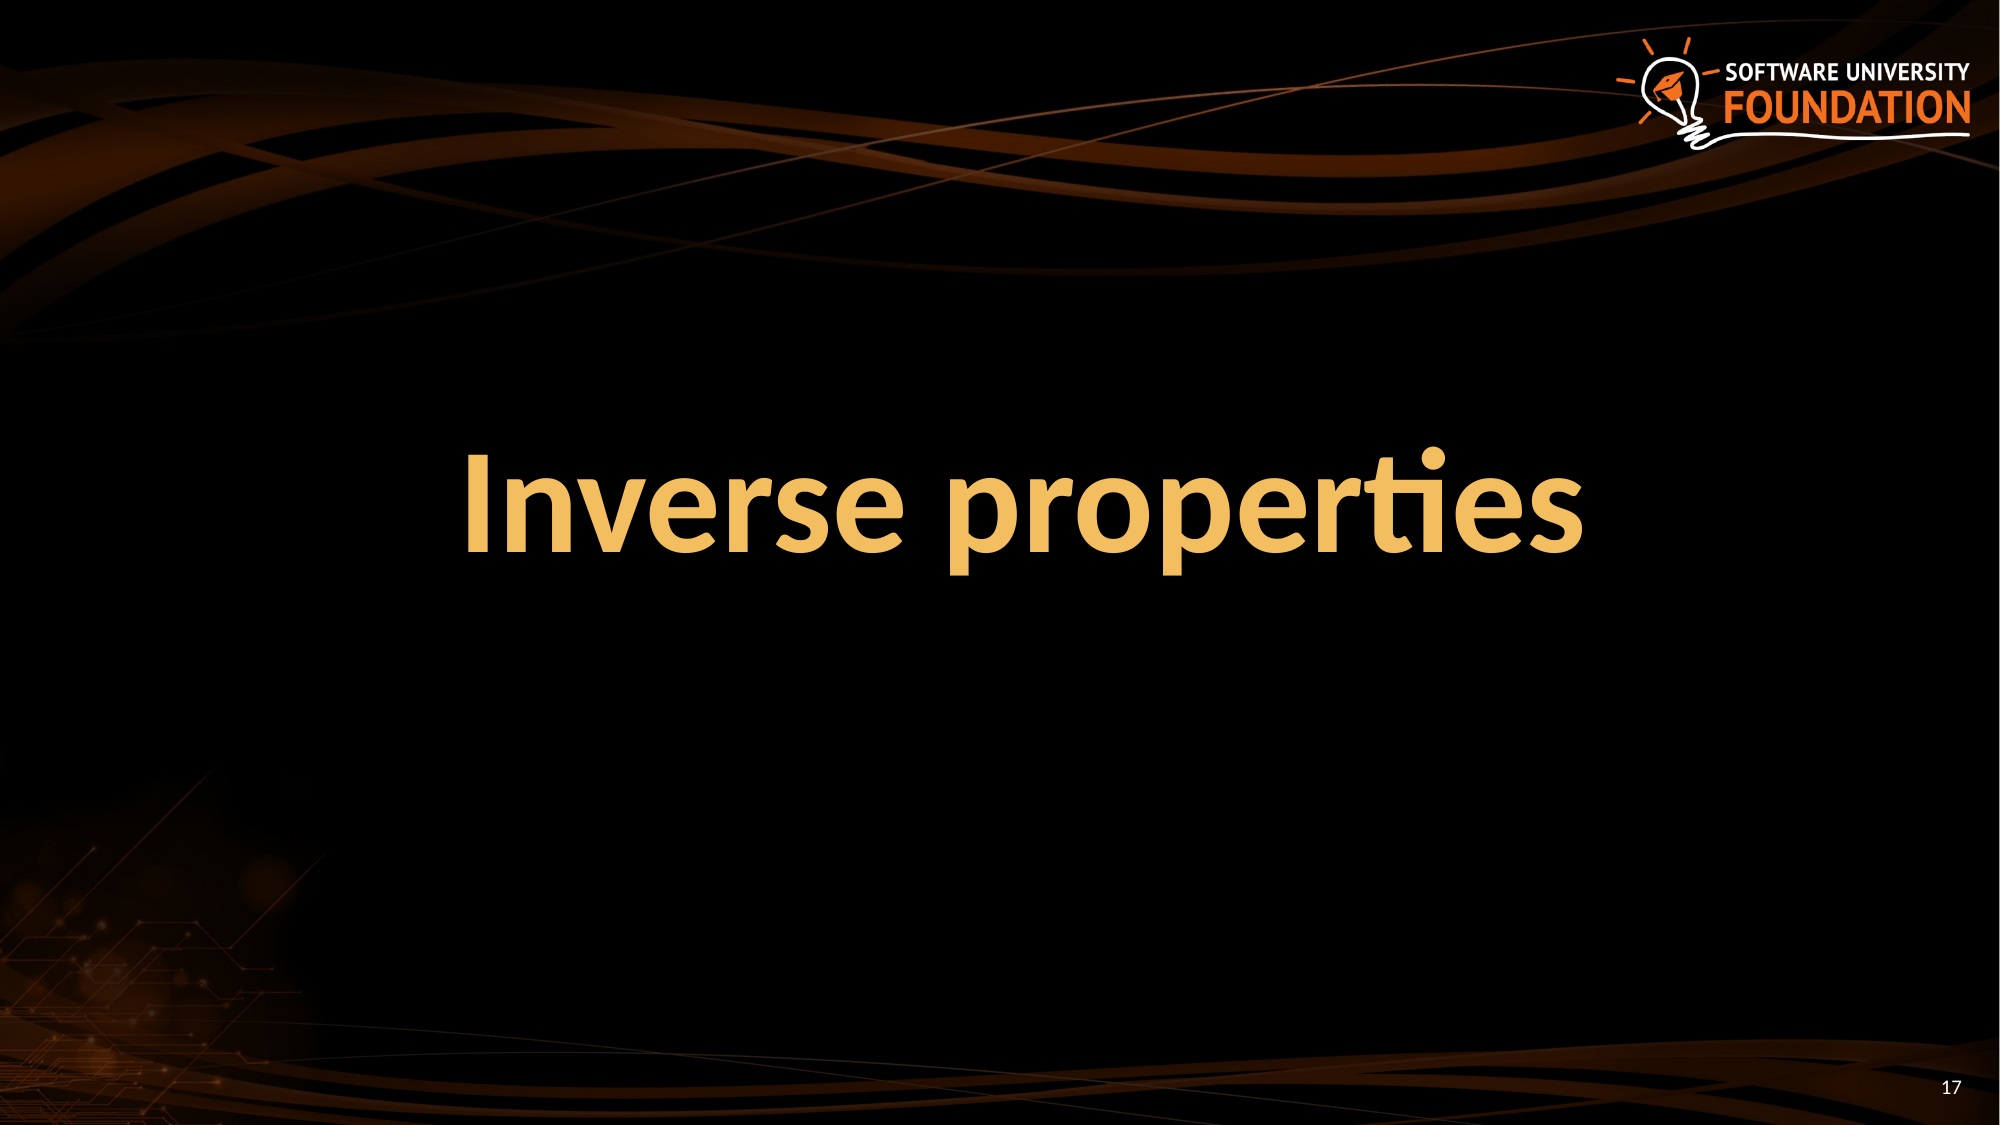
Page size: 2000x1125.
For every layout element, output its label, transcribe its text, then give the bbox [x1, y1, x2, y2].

picture [0, 0, 2000, 1125]
slide_number 17 [1897, 1070, 1968, 1103]
title Inverse properties [237, 450, 1809, 633]
